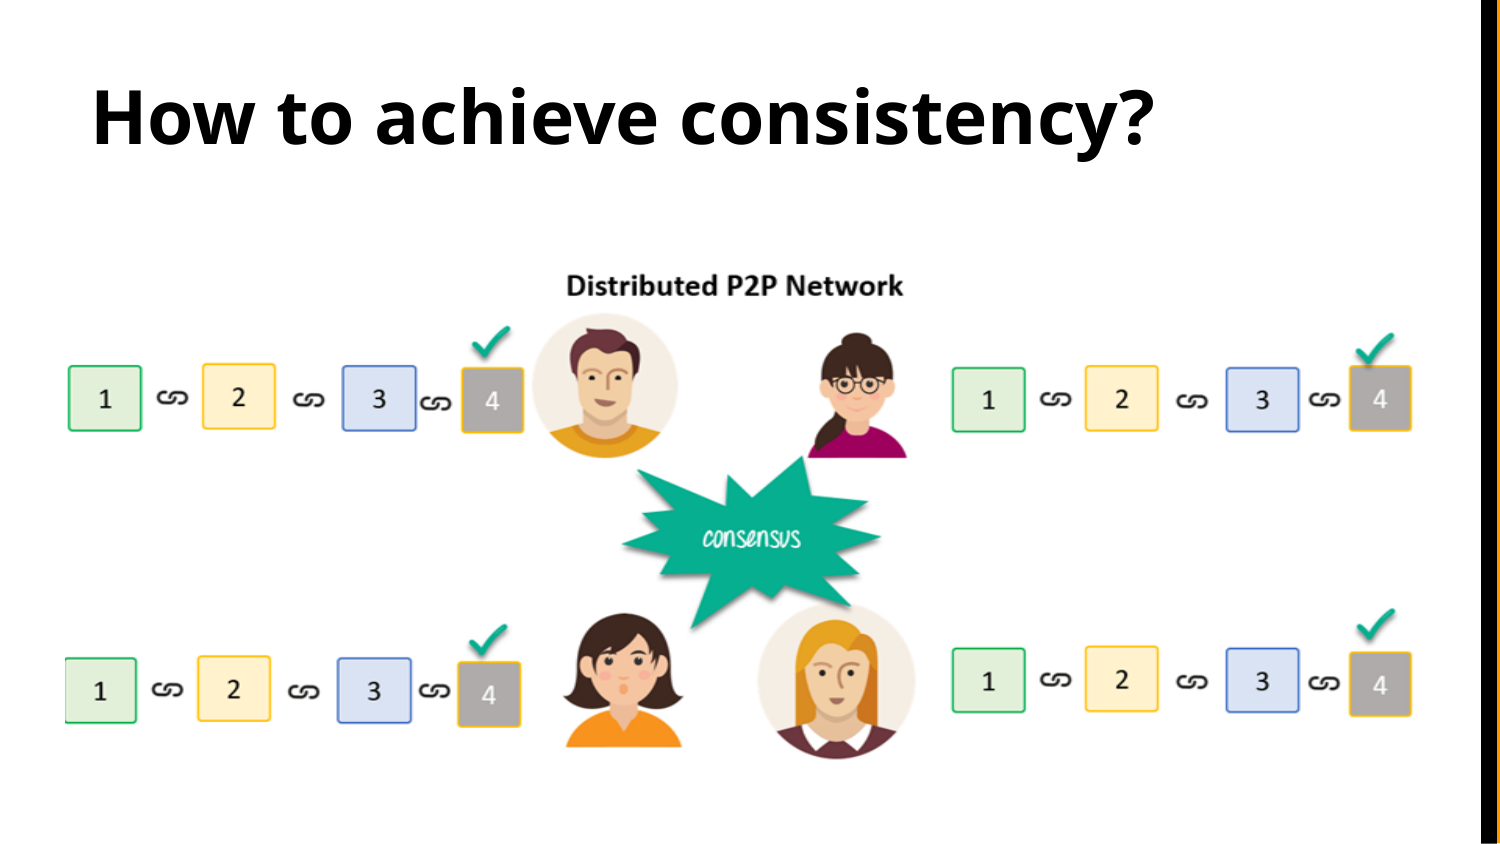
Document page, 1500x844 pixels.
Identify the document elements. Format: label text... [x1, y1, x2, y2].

picture [64, 243, 1427, 769]
title How to achieve consistency? [75, 33, 1425, 175]
